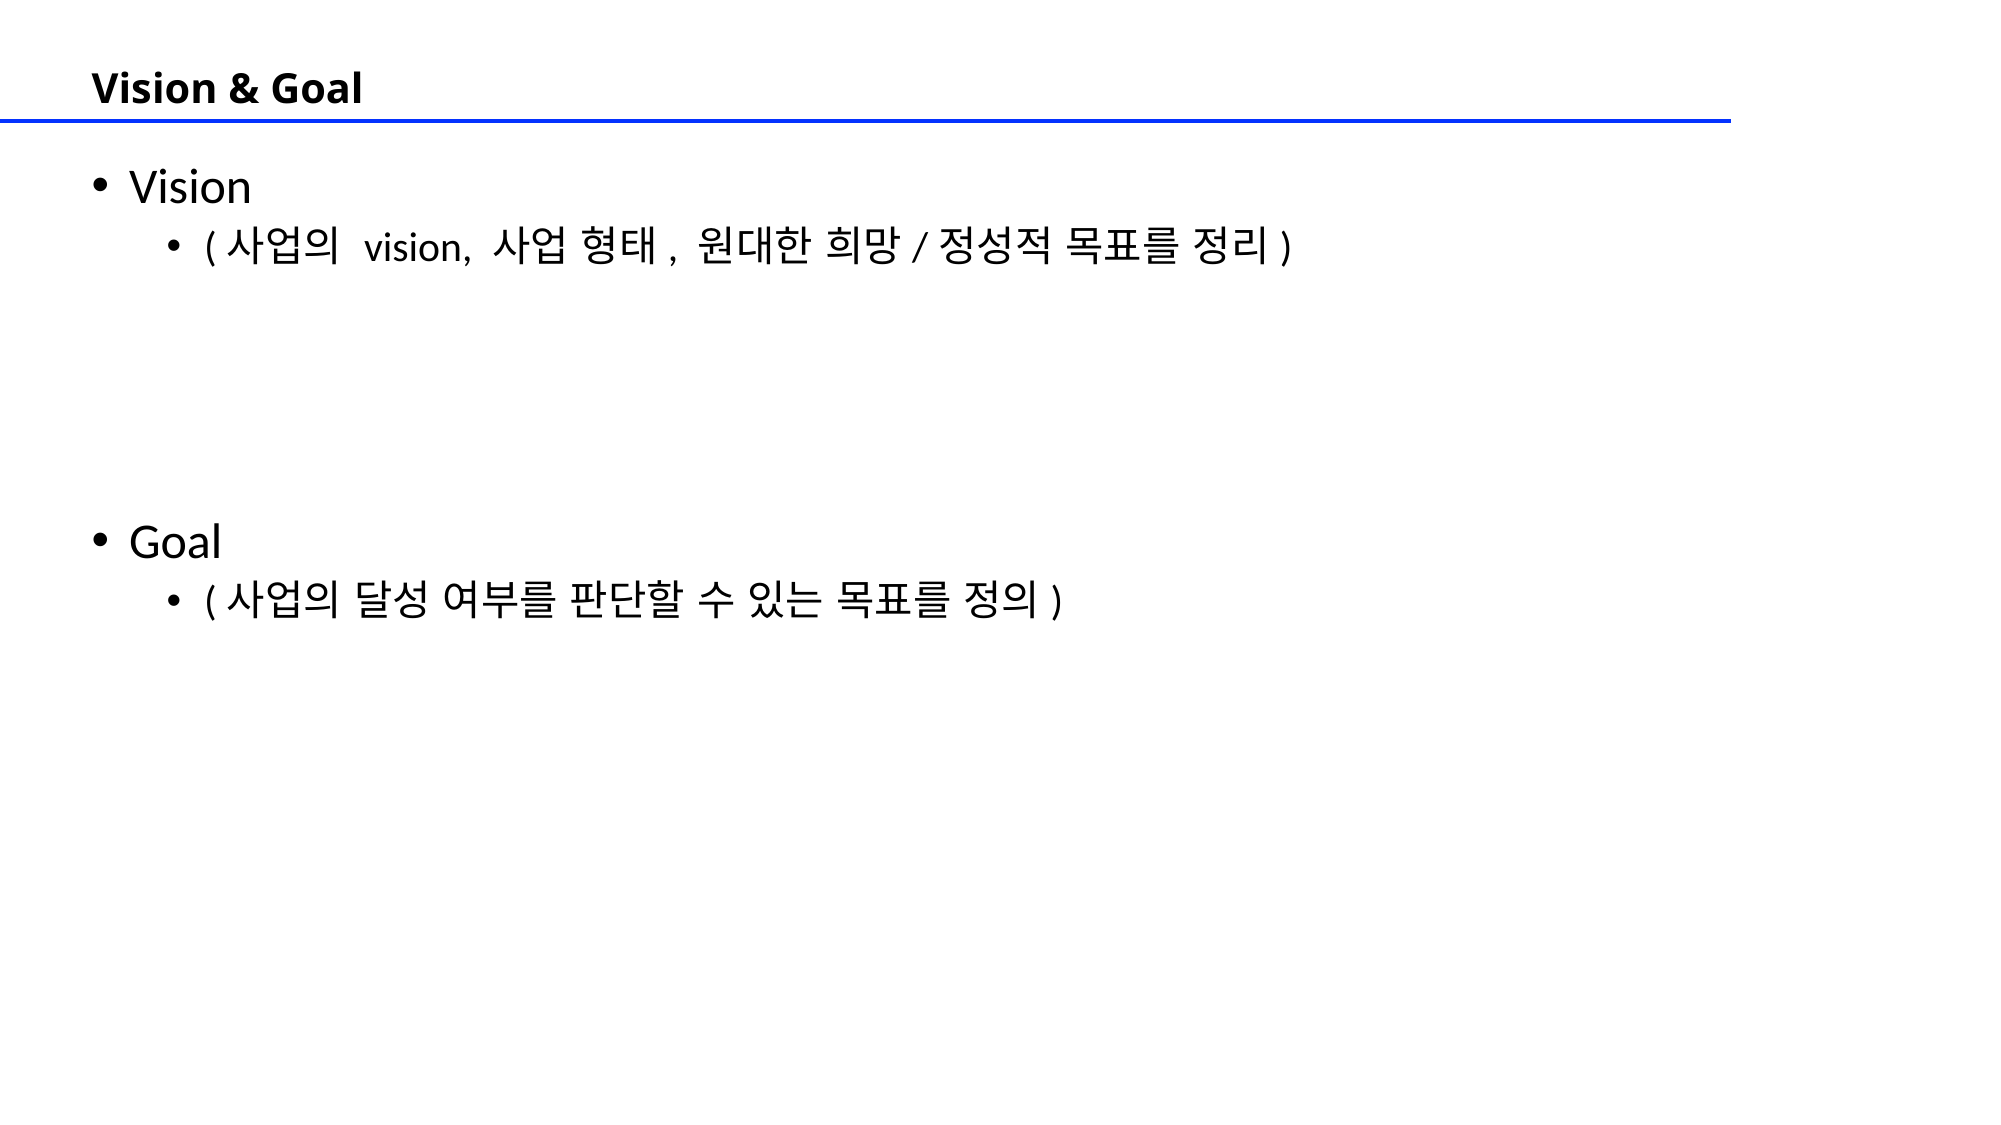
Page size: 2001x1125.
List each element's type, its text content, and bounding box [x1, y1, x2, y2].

title Vision & Goal [76, 59, 1898, 120]
list Vision (사업의 vision, 사업 형태, 원대한 희망/정성적 목표를 정리) Goal (사업의 달성 여부를 판단할 수 있는 목표를 정의) [76, 153, 1898, 1066]
